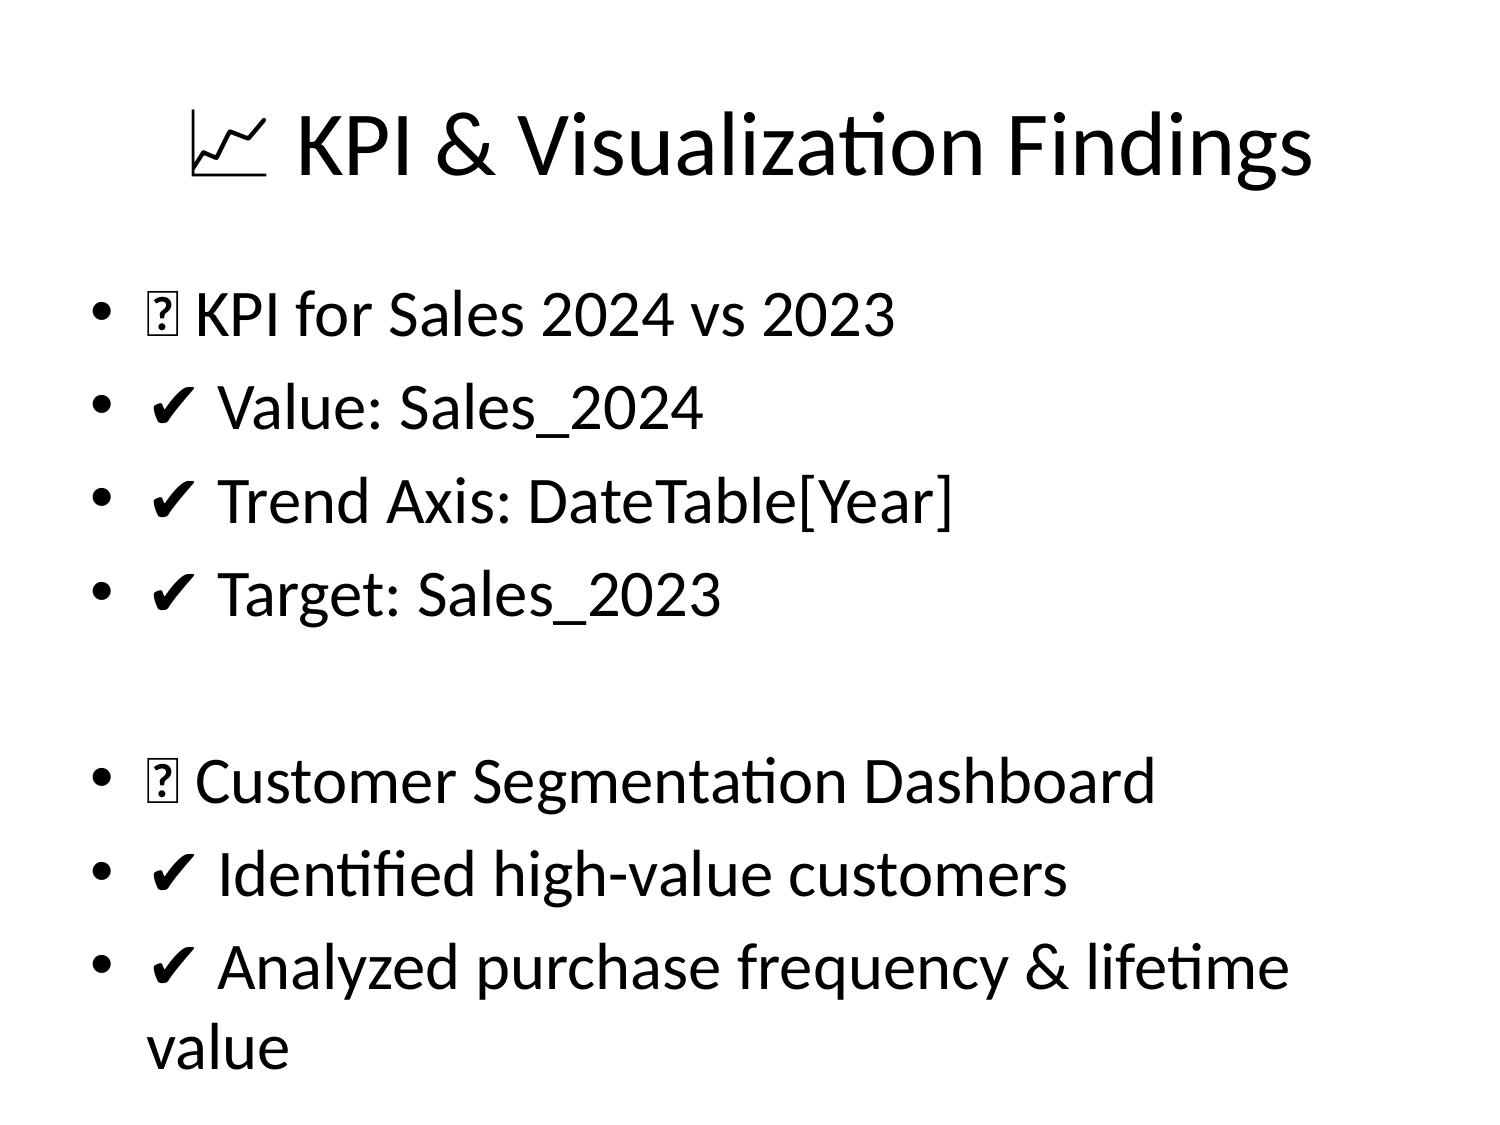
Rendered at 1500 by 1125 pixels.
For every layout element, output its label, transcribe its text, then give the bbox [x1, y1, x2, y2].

list 📌 KPI for Sales 2024 vs 2023 ✔ Value: Sales_2024 ✔ Trend Axis: DateTable[Year] ✔ Target: Sales_2023 📌 Customer Segmentation Dashboard ✔ Identified high-value customers ✔ Analyzed purchase frequency & lifetime value 📌 Profitability Analysis ✔ Compared revenue growth over multiple years [75, 262, 1425, 1005]
title 📈 KPI & Visualization Findings [75, 45, 1425, 233]
